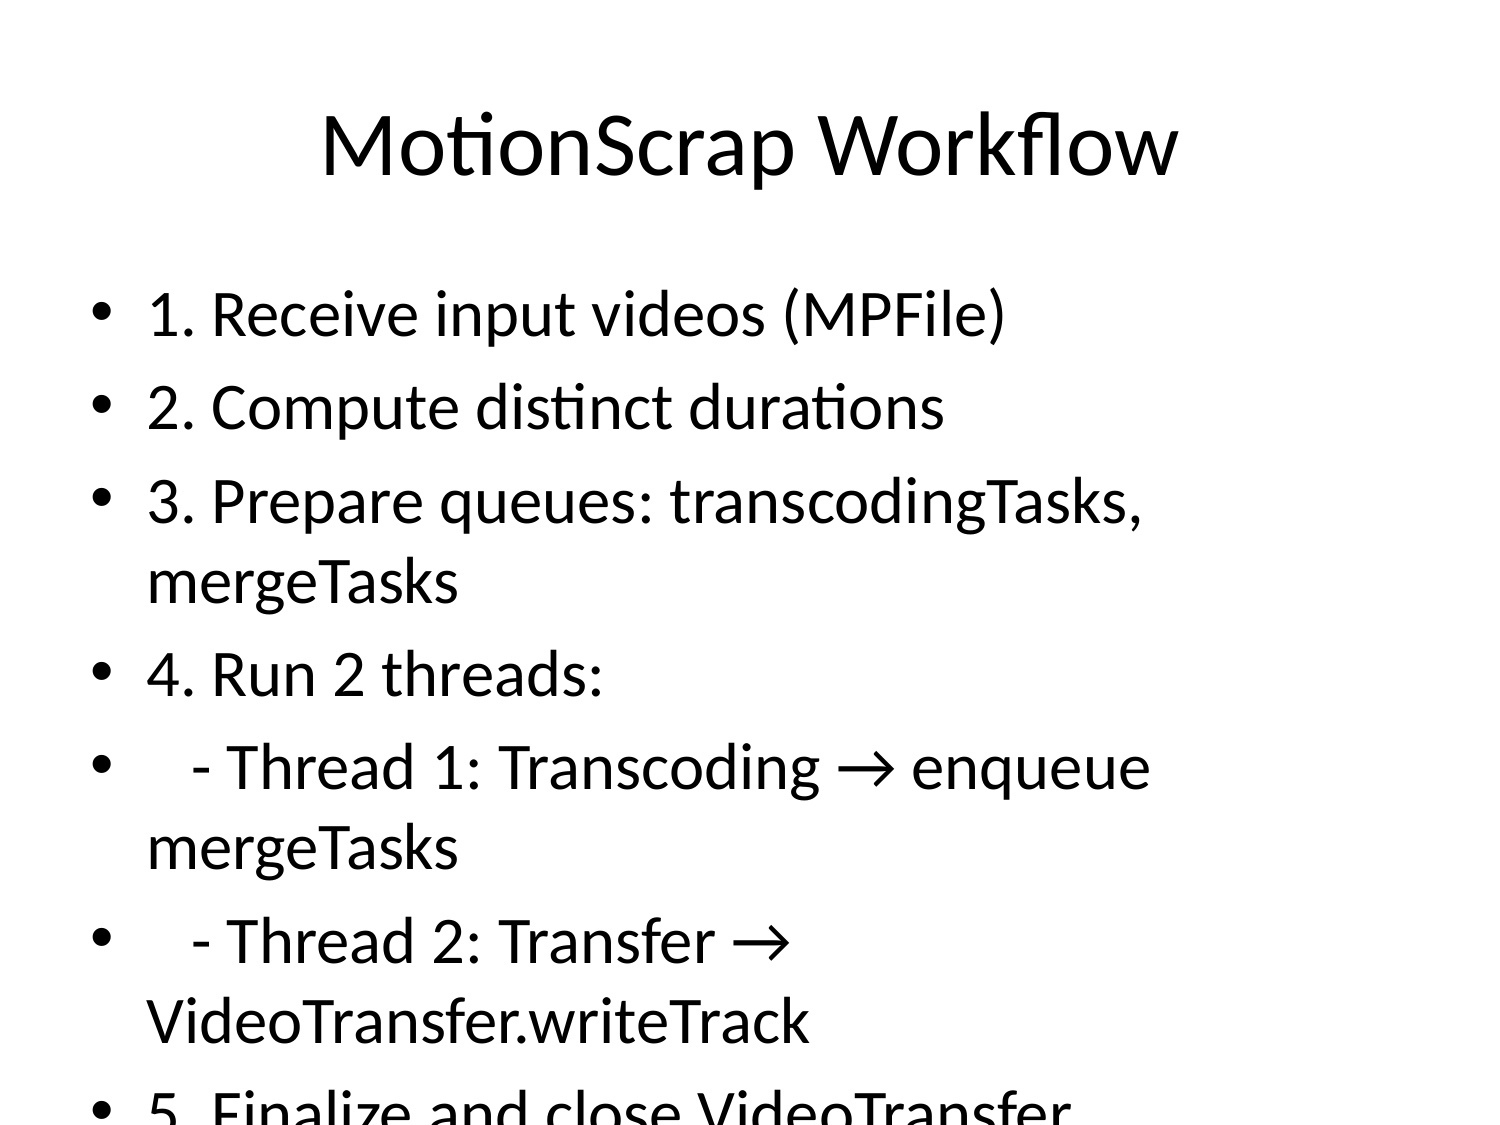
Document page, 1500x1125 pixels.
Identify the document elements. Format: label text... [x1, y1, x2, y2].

title MotionScrap Workflow [75, 45, 1425, 233]
list 1. Receive input videos (MPFile) 2. Compute distinct durations 3. Prepare queues: transcodingTasks, mergeTasks 4. Run 2 threads: - Thread 1: Transcoding → enqueue mergeTasks - Thread 2: Transfer → VideoTransfer.writeTrack 5. Finalize and close VideoTransfer [75, 262, 1425, 1005]
